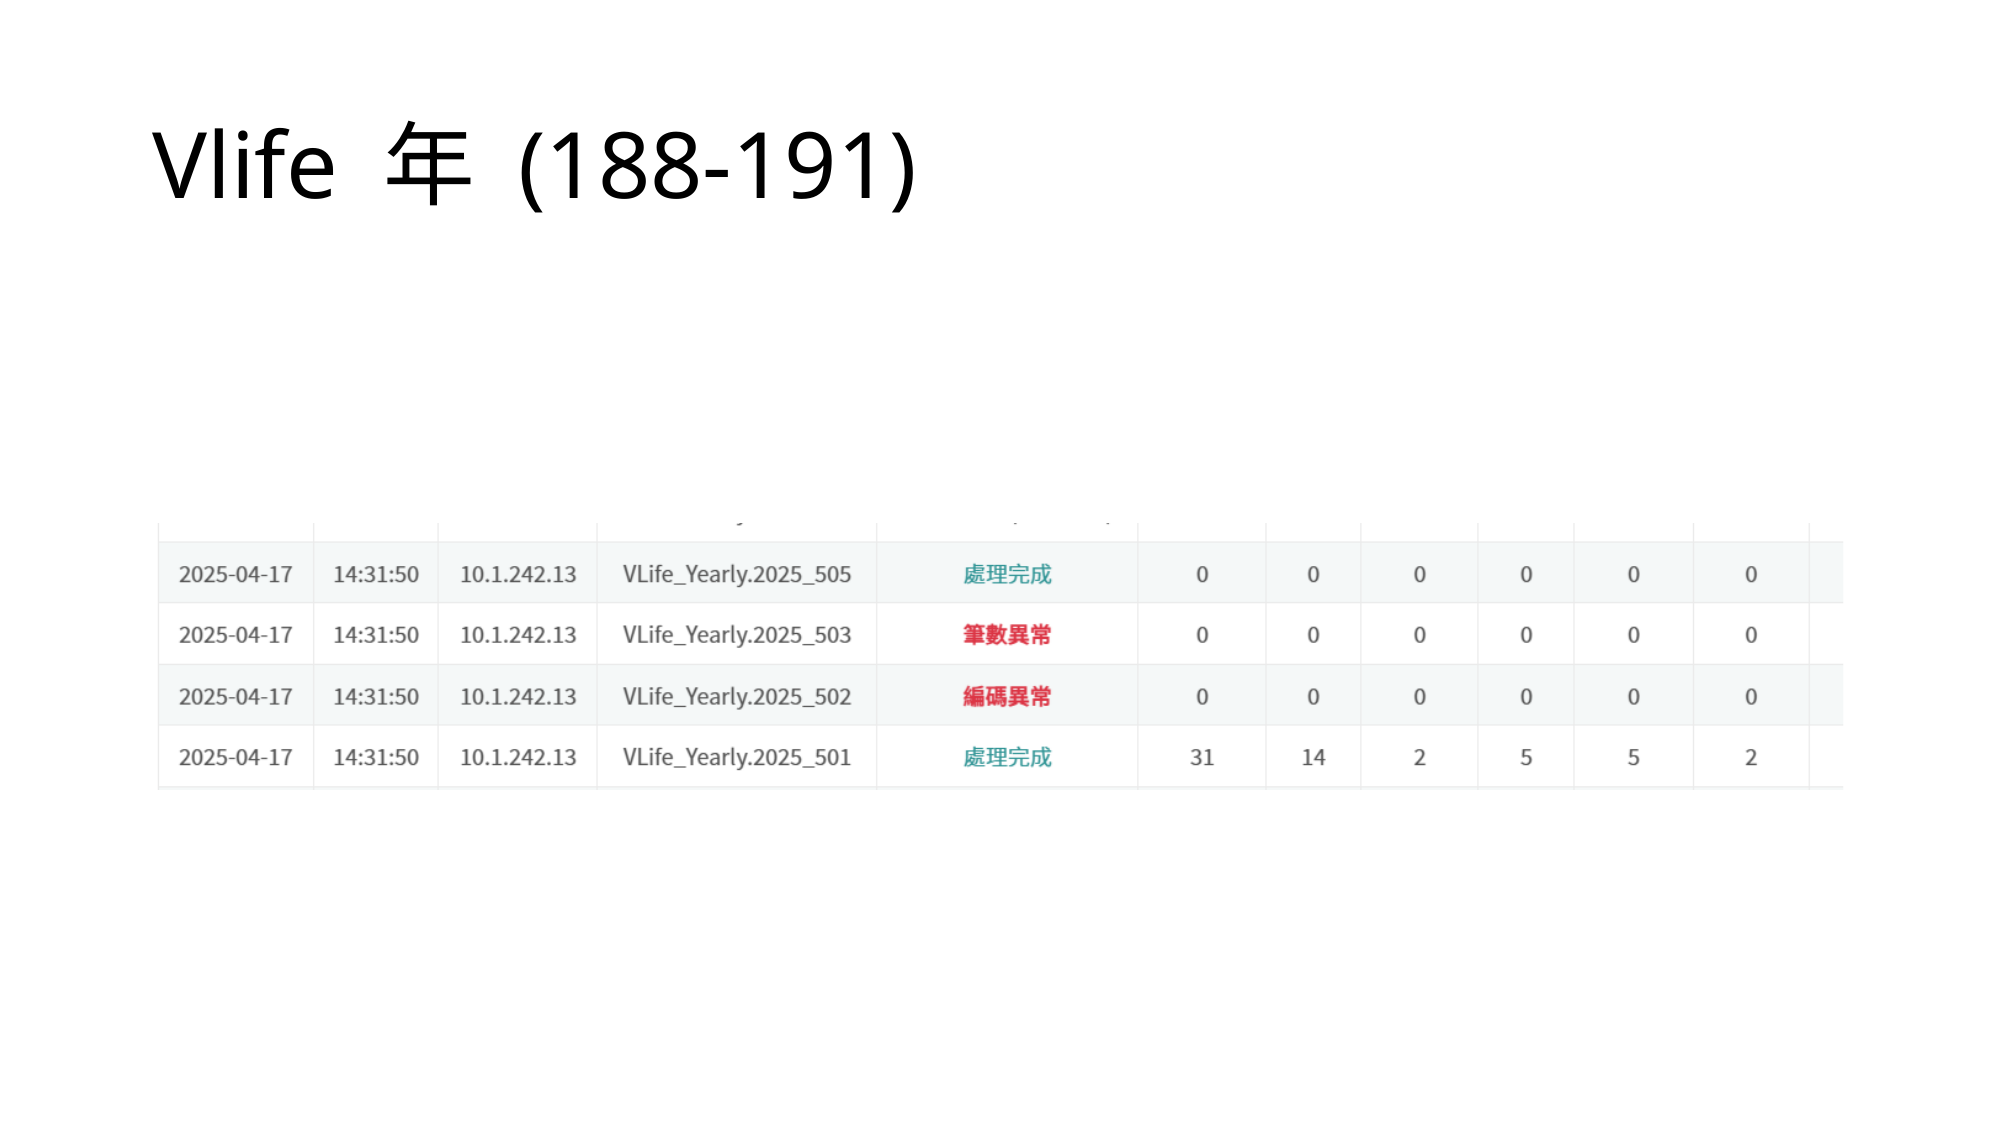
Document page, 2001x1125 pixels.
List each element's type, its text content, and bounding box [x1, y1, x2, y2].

title Vlife 年 (188-191) [137, 59, 1863, 278]
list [137, 523, 1863, 790]
